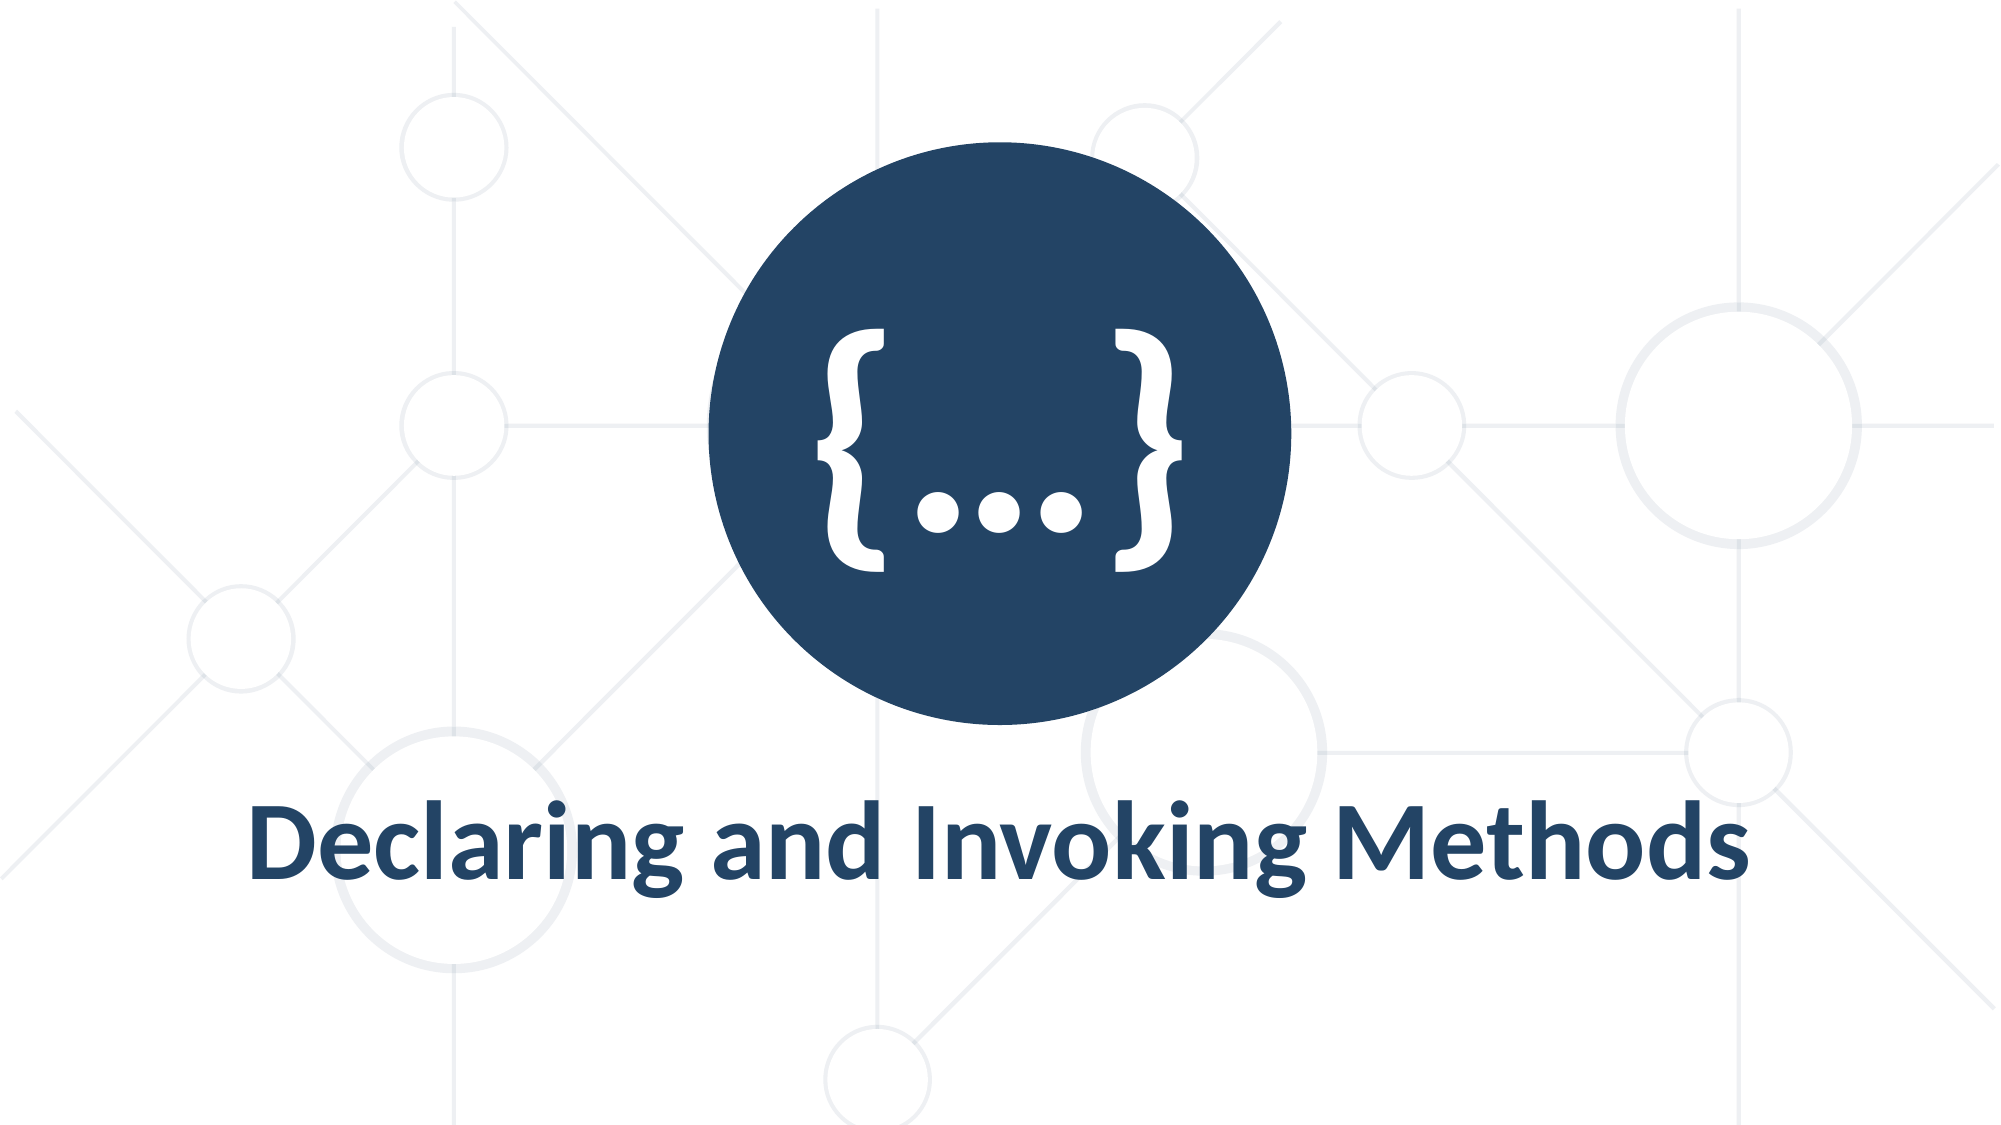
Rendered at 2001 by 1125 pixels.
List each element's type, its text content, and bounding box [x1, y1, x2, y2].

title Declaring and Invoking Methods [100, 771, 1900, 898]
text_box {…} [750, 249, 1250, 575]
